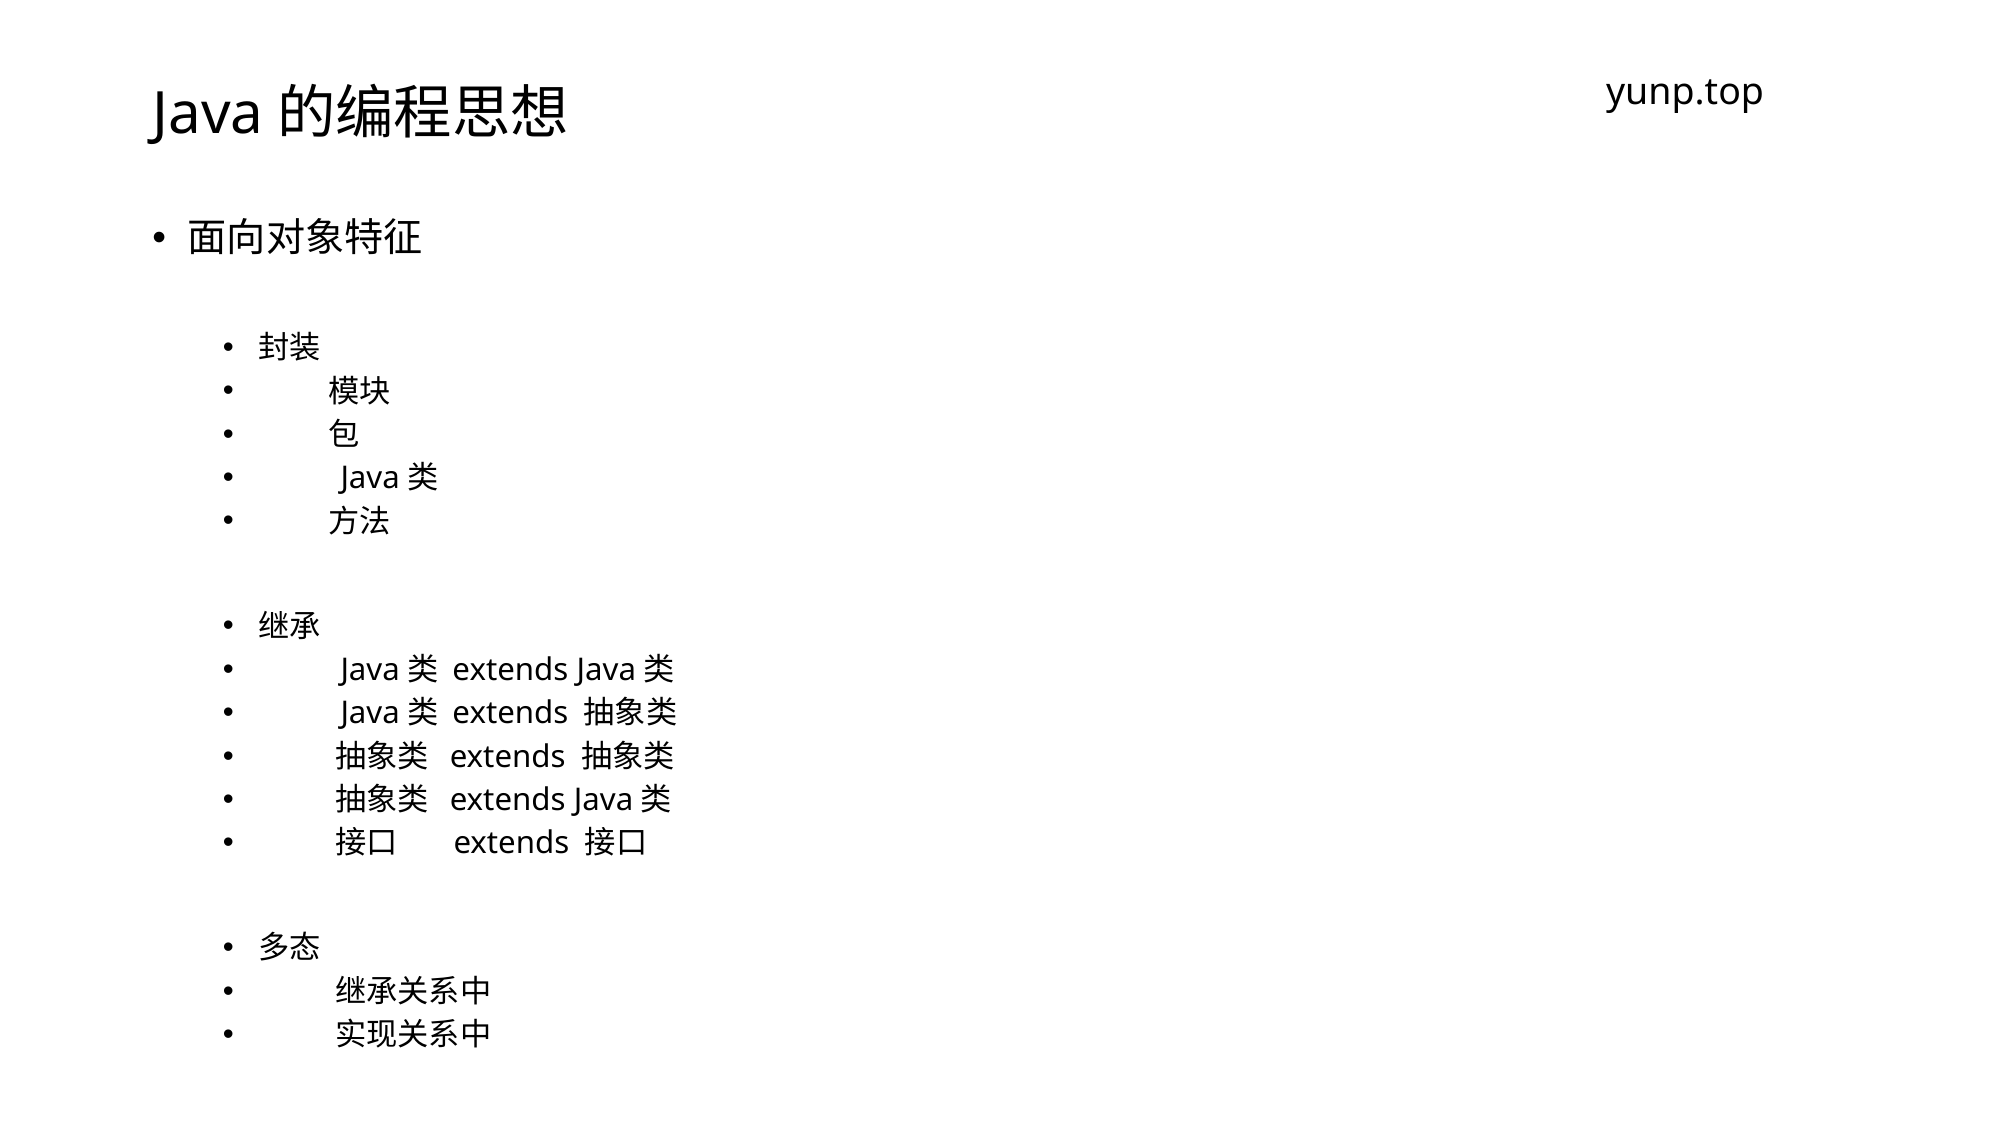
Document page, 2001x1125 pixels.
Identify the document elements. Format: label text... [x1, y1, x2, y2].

title Java的编程思想 [137, 59, 1592, 171]
text_box yunp.top [1591, 59, 1844, 120]
list 面向对象特征 封装 模块 包 Java类 方法 继承 Java类 extends Java类 Java类 extends 抽象类 抽象类 extends 抽象类 抽象类 extends Java类 接口 extends 接口 多态 继承关系中 实现关系中 [137, 210, 1863, 1066]
